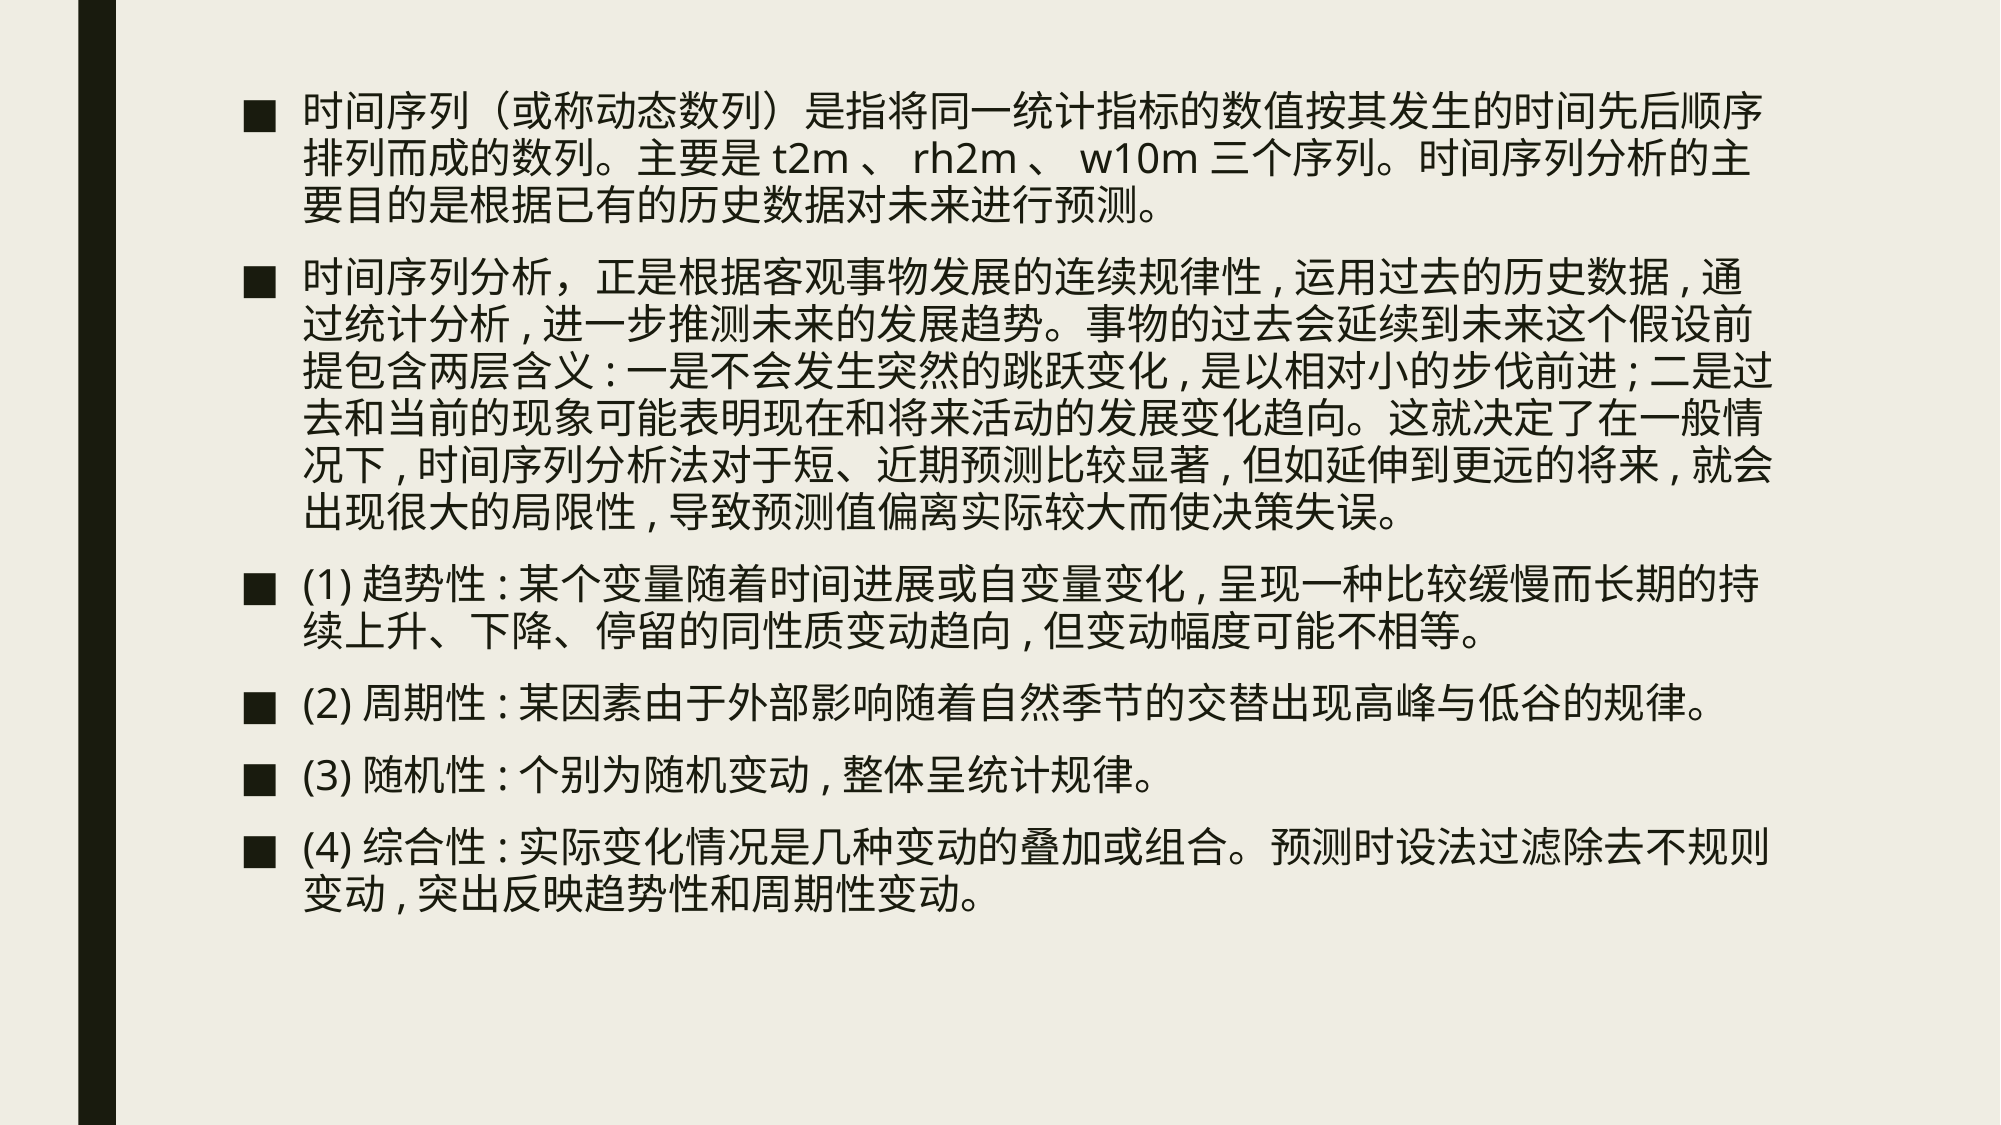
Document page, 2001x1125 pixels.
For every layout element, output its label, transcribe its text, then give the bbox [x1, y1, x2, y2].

list 时间序列（或称动态数列）是指将同一统计指标的数值按其发生的时间先后顺序排列而成的数列。主要是t2m、rh2m、w10m三个序列。时间序列分析的主要目的是根据已有的历史数据对未来进行预测。 时间序列分析，正是根据客观事物发展的连续规律性,运用过去的历史数据,通过统计分析,进一步推测未来的发展趋势。事物的过去会延续到未来这个假设前提包含两层含义:一是不会发生突然的跳跃变化,是以相对小的步伐前进;二是过去和当前的现象可能表明现在和将来活动的发展变化趋向。这就决定了在一般情况下,时间序列分析法对于短、近期预测比较显著,但如延伸到更远的将来,就会出现很大的局限性,导致预测值偏离实际较大而使决策失误。 (1)趋势性:某个变量随着时间进展或自变量变化,呈现一种比较缓慢而长期的持续上升、下降、停留的同性质变动趋向,但变动幅度可能不相等。 (2)周期性:某因素由于外部影响随着自然季节的交替出现高峰与低谷的规律。 (3)随机性:个别为随机变动,整体呈统计规律。 (4)综合性:实际变化情况是几种变动的叠加或组合。预测时设法过滤除去不规则变动,突出反映趋势性和周期性变动。 [225, 81, 1800, 963]
